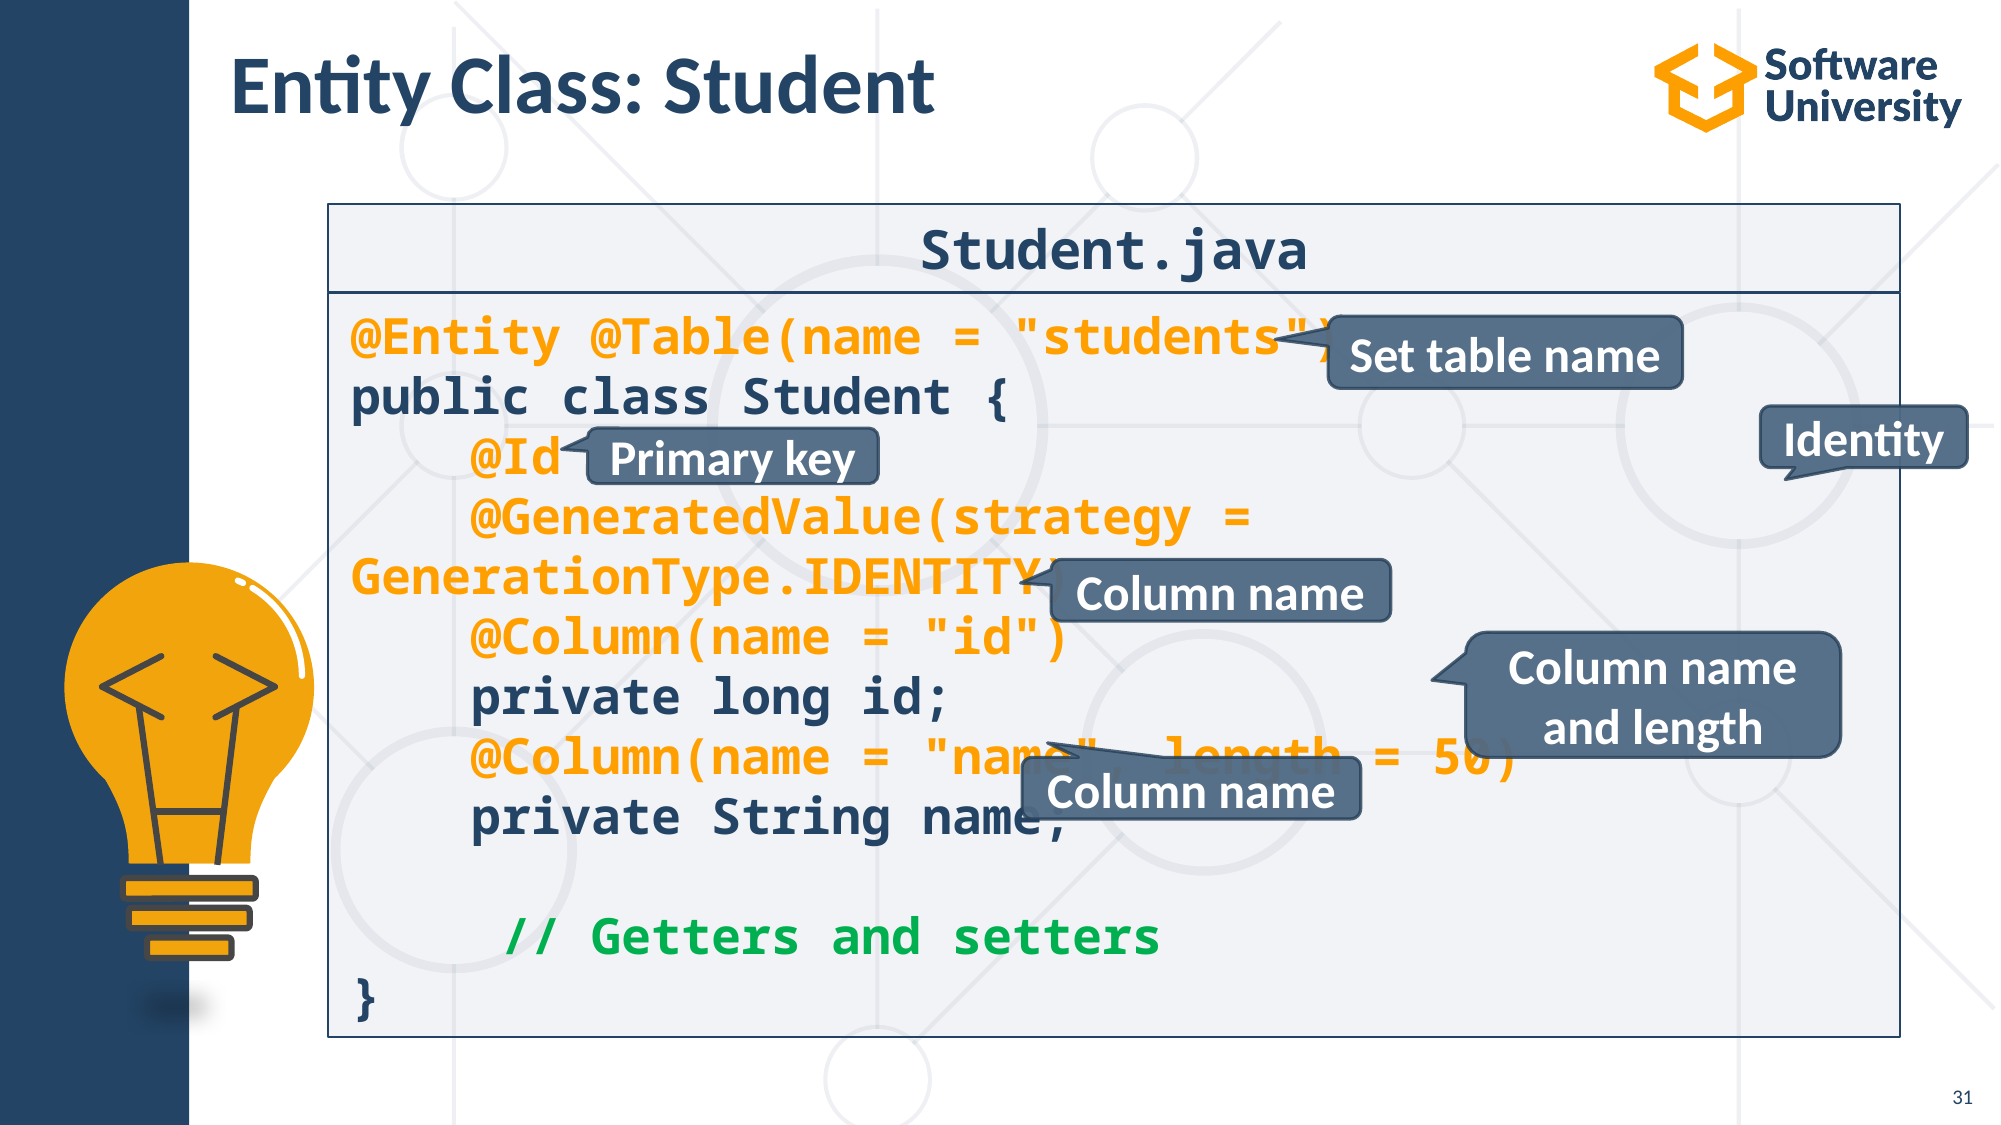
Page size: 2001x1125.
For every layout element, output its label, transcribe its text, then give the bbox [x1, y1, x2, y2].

text_box Column name [1018, 557, 1393, 624]
text_box Set table name [1272, 313, 1685, 391]
picture [1641, 31, 1973, 145]
text_box @Entity @Table(name = "students") public class Student { @Id @GeneratedValue(strategy = GenerationType.IDENTITY) @Column(name = "id") private long id; @Column(name = "name", length = 50) private String name; // Getters and setters } [328, 293, 1901, 1037]
text_box Column name and length [1429, 630, 1843, 760]
text_box Column name [1019, 740, 1363, 822]
text_box Student.java [328, 203, 1901, 293]
text_box Identity [1758, 403, 1970, 482]
title Entity Class: Student [212, 7, 1628, 153]
slide_number 31 [1927, 1067, 1989, 1117]
text_box Primary key [559, 425, 881, 486]
